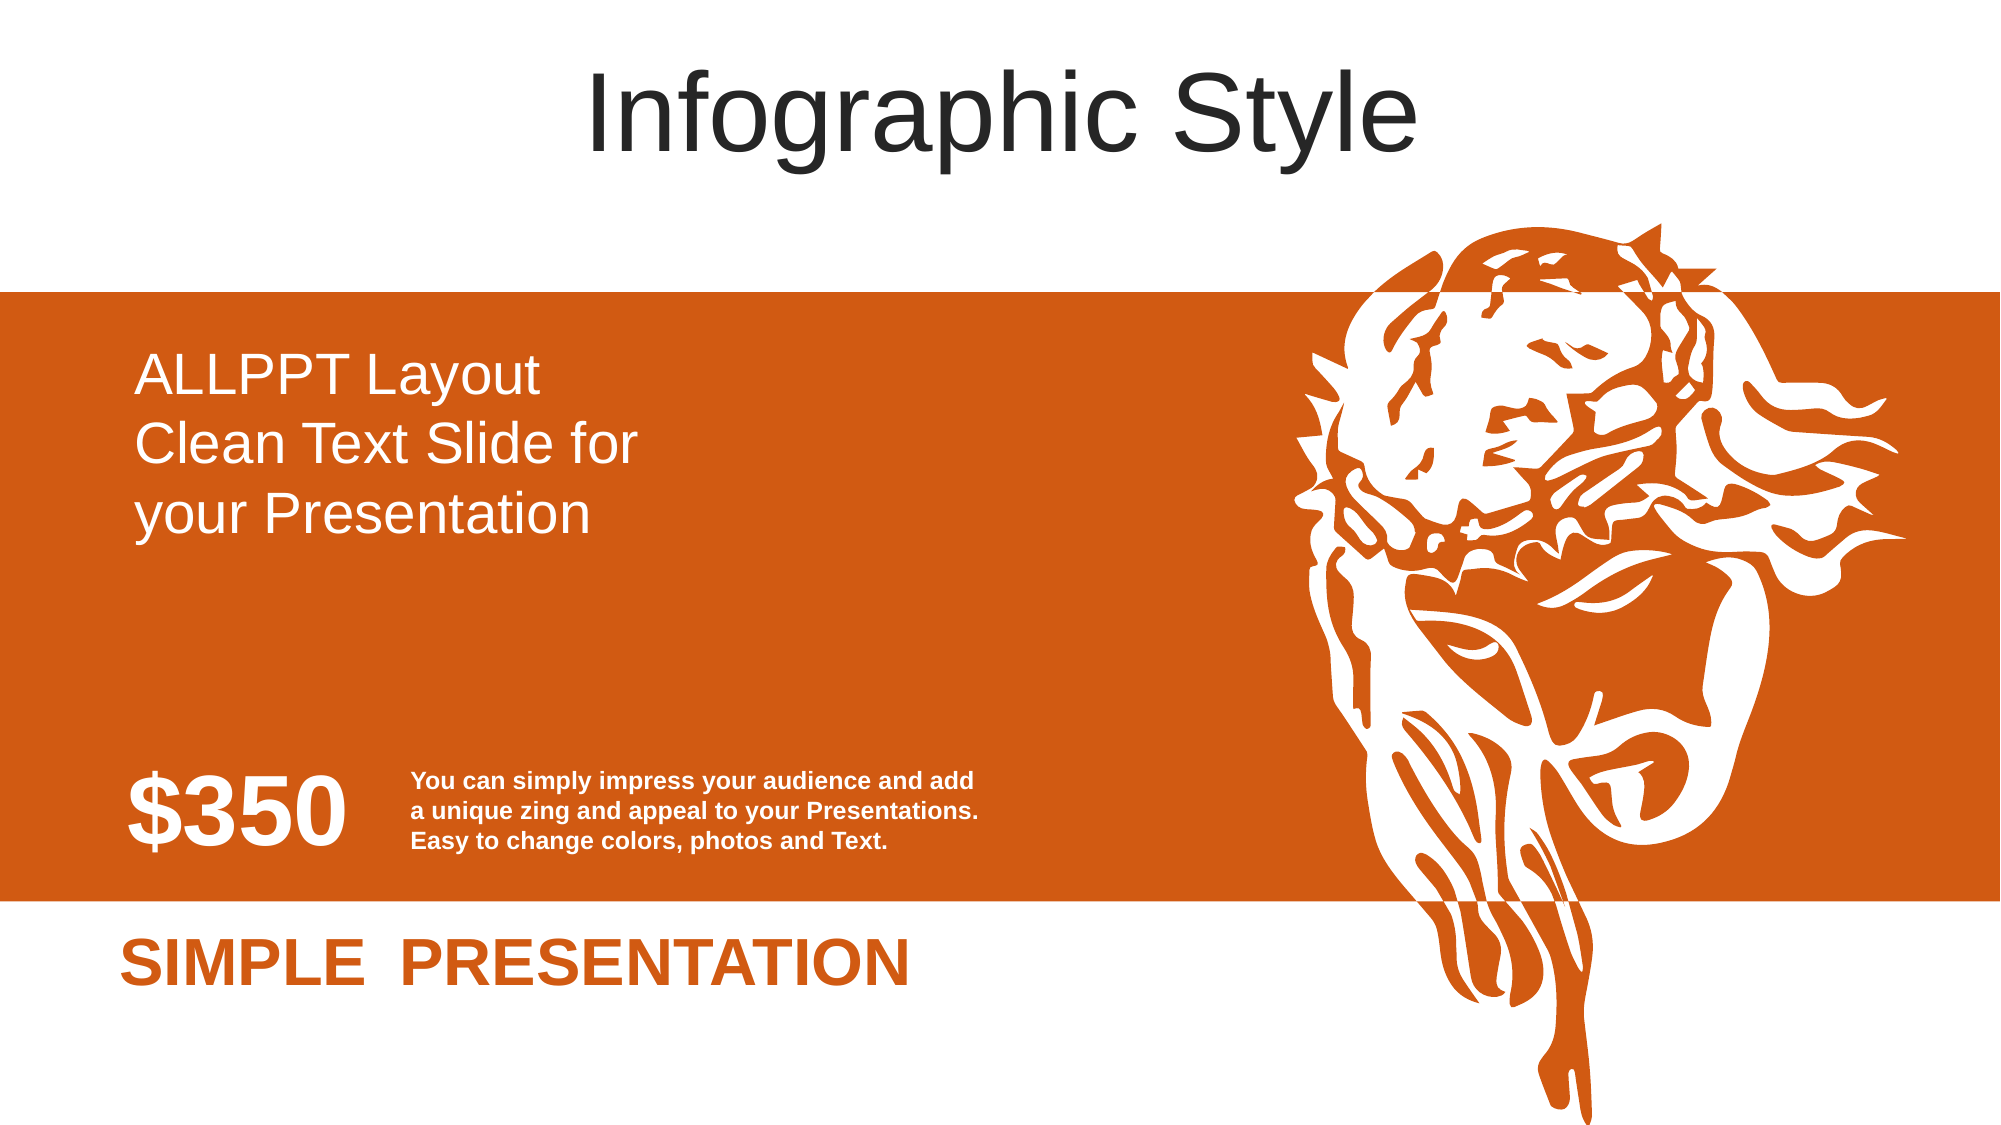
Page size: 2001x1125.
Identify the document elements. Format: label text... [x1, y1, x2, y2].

text_box ALLPPT Layout Clean Text Slide for your Presentation [119, 328, 724, 553]
text_box $350 [119, 745, 363, 866]
list Infographic Style [53, 55, 1952, 175]
text_box You can simply impress your audience and add a unique zing and appeal to your Presentations. Easy to change colors, photos and Text. [395, 757, 1000, 862]
text_box SIMPLE [119, 919, 399, 998]
text_box PRESENTATION [399, 919, 932, 998]
text_box [0, 222, 2000, 1125]
